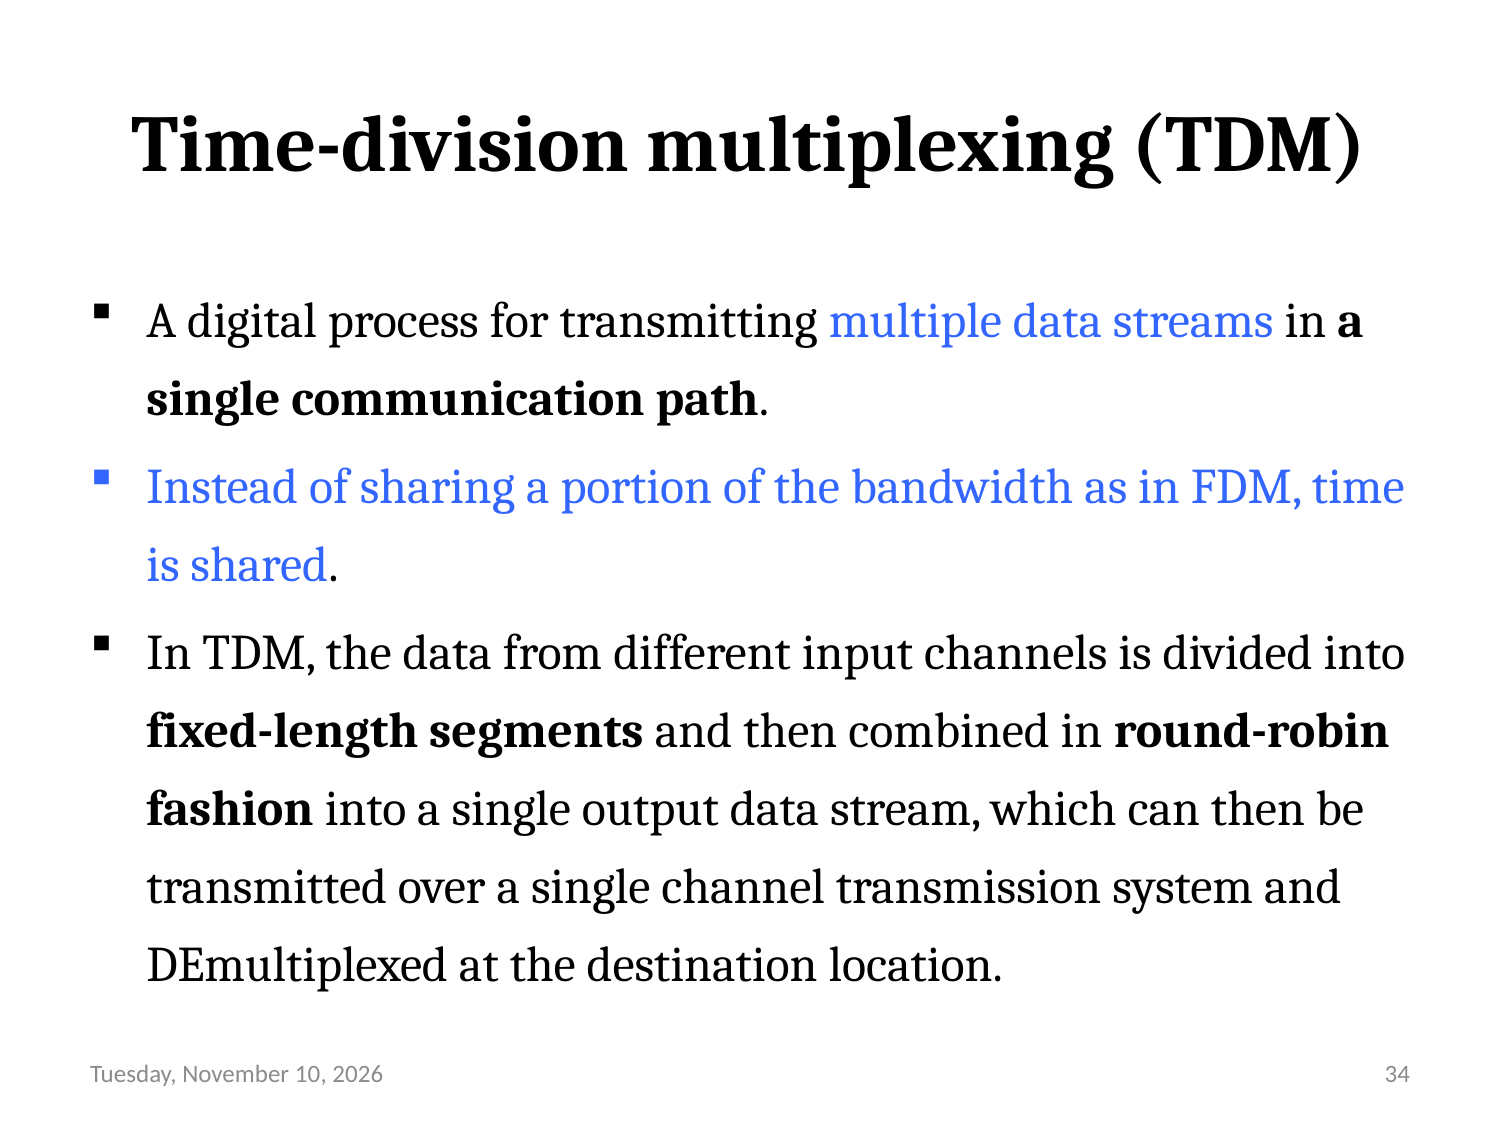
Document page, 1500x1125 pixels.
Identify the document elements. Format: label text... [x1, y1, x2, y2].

list A digital process for transmitting multiple data streams in a single communication path. Instead of sharing a portion of the bandwidth as in FDM, time is shared. In TDM, the data from different input channels is divided into fixed-length segments and then combined in round-robin fashion into a single output data stream, which can then be transmitted over a single channel transmission system and DEmultiplexed at the destination location. [75, 262, 1425, 1005]
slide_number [75, 1042, 425, 1103]
slide_number 34 [1074, 1042, 1425, 1103]
title Time-division multiplexing (TDM) [75, 45, 1425, 233]
